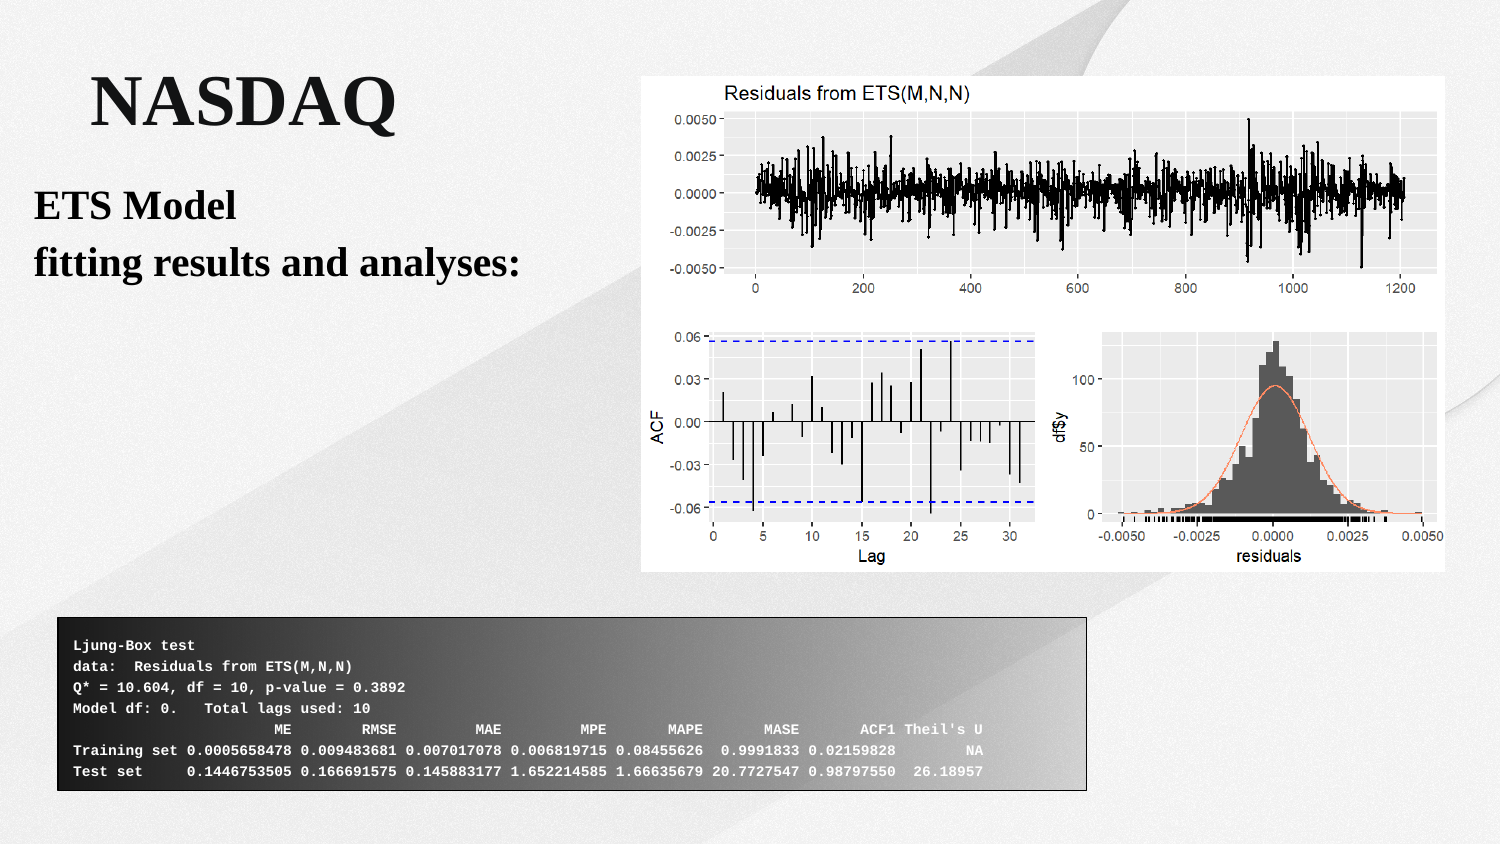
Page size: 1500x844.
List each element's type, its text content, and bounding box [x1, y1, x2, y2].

picture [641, 76, 1445, 572]
title NASDAQ [74, 17, 836, 156]
subtitle Ljung-Box test data: Residuals from ETS(M,N,N) Q* = 10.604, df = 10, p-value = 0.3892 Model df: 0. Total lags used: 10 ME RMSE MAE MPE MAPE MASE ACF1 Theil's U Training set 0.0005658478 0.009483681 0.007017078 0.006819715 0.08455626 0.9991833 0.02159828 NA Test set 0.1446753505 0.166691575 0.145883177 1.652214585 1.66635679 20.7727547 0.98797550 26.18957 [58, 617, 1087, 791]
text_box ETS Model fitting results and analyses: [18, 155, 593, 294]
